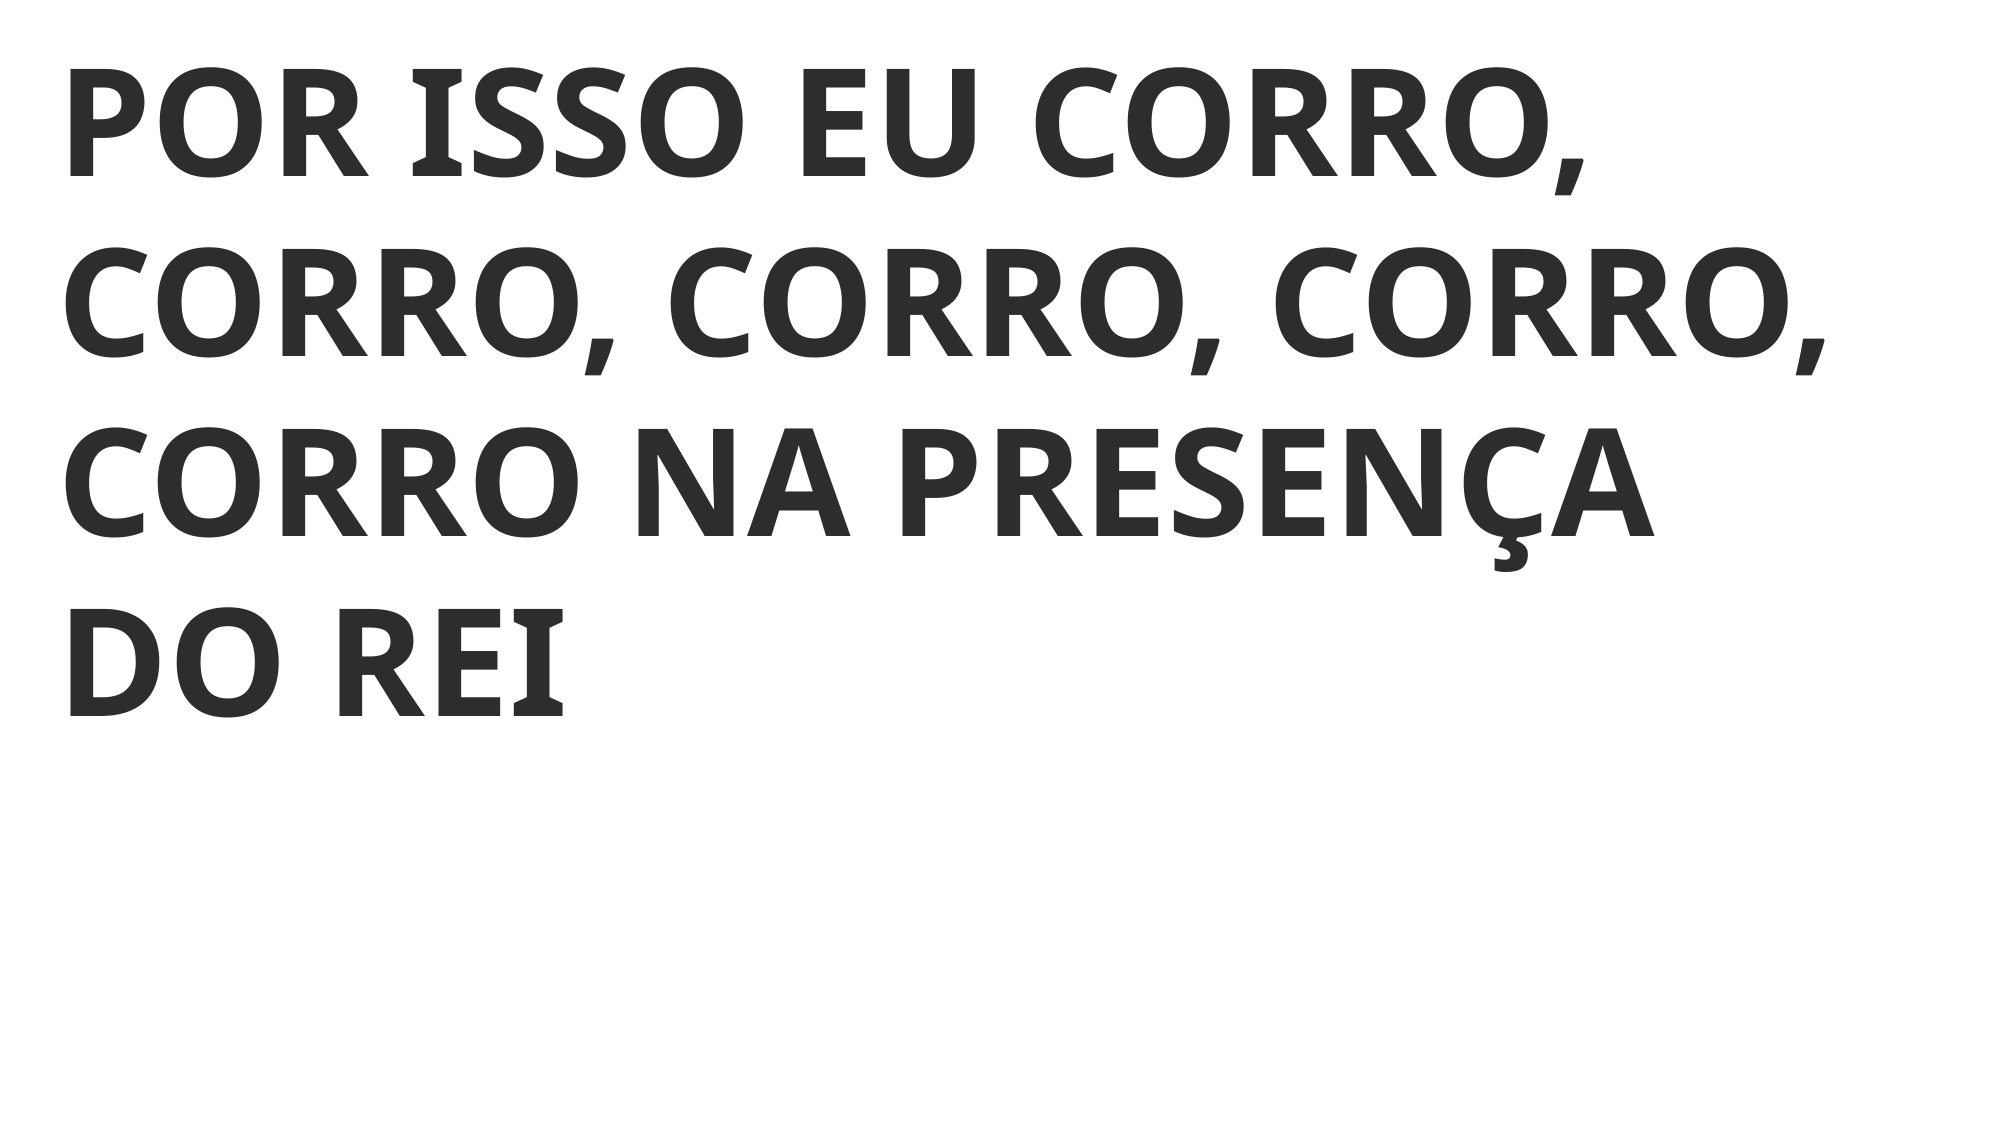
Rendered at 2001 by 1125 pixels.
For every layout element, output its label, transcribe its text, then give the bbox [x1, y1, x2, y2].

text_box POR ISSO EU CORRO, CORRO, CORRO, CORRO, CORRO NA PRESENÇA DO REI [42, 18, 1934, 754]
